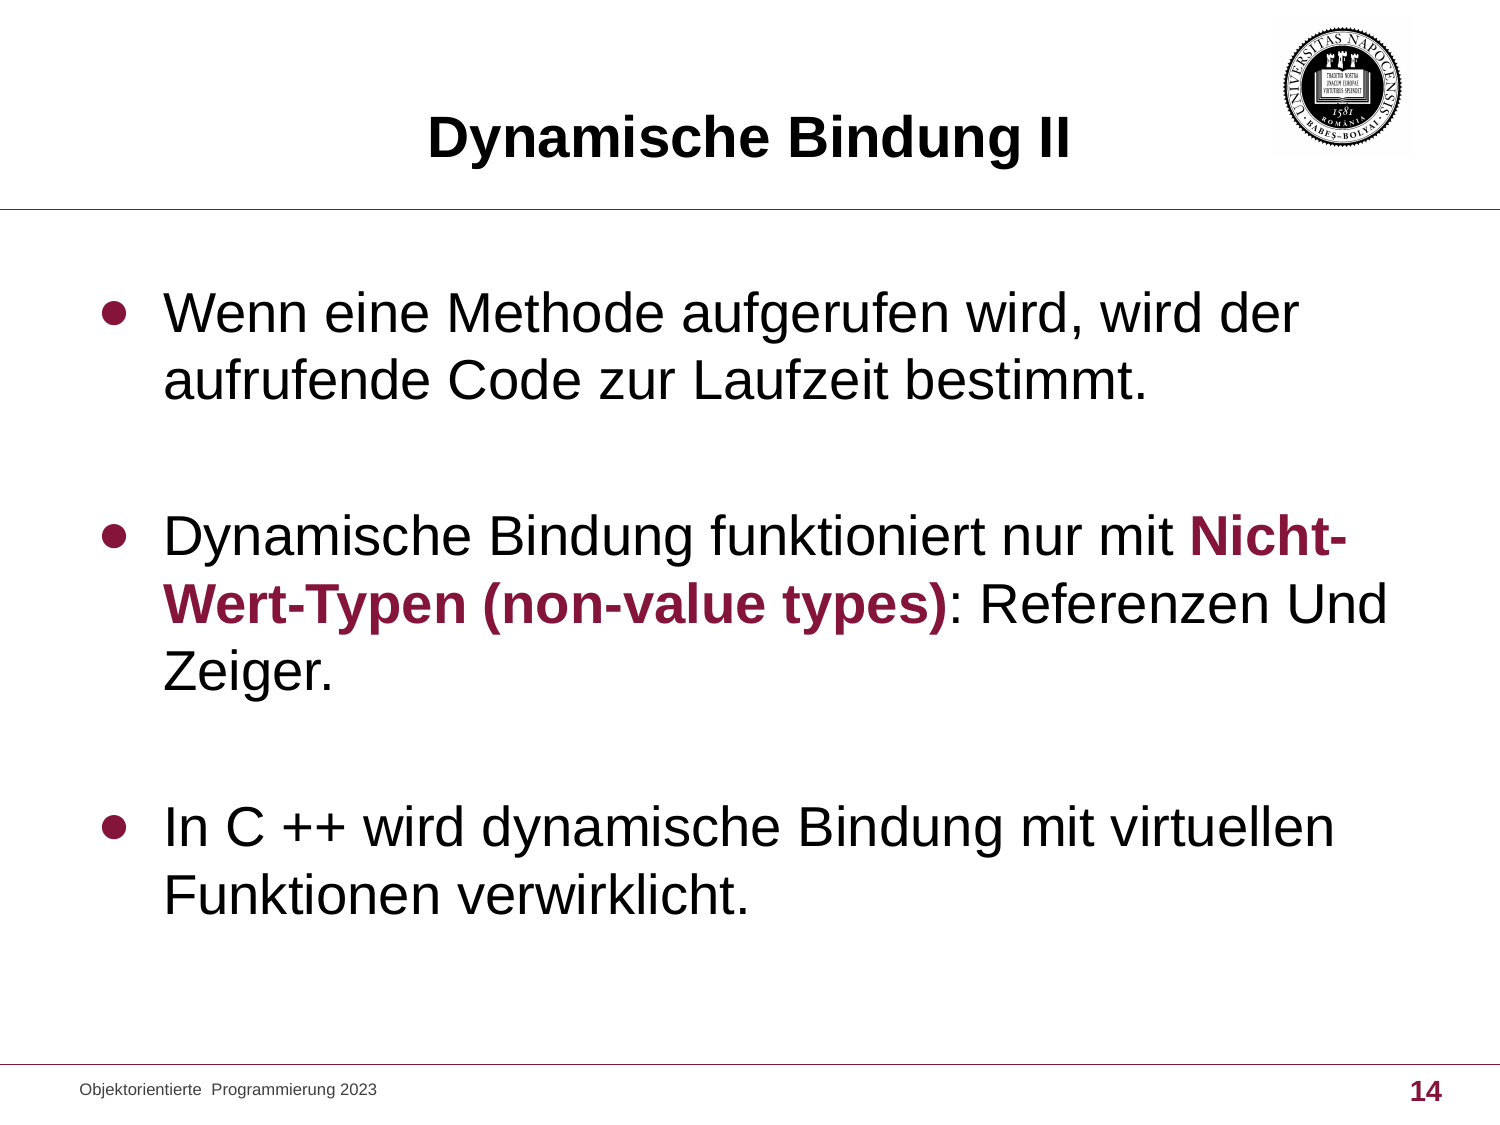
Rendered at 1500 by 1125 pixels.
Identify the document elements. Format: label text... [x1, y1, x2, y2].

title Dynamische Bindung II [75, 44, 1425, 233]
picture [1273, 17, 1412, 44]
text_box Objektorientierte Programmierung 2023 [63, 1076, 1308, 1102]
slide_number 14 [1371, 1078, 1443, 1102]
list Wenn eine Methode aufgerufen wird, wird der aufrufende Code zur Laufzeit bestimmt. Dynamische Bindung funktioniert nur mit Nicht-Wert-Typen (non-value types): Referenzen Und Zeiger. In C ++ wird dynamische Bindung mit virtuellen Funktionen verwirklicht. [75, 263, 1425, 916]
